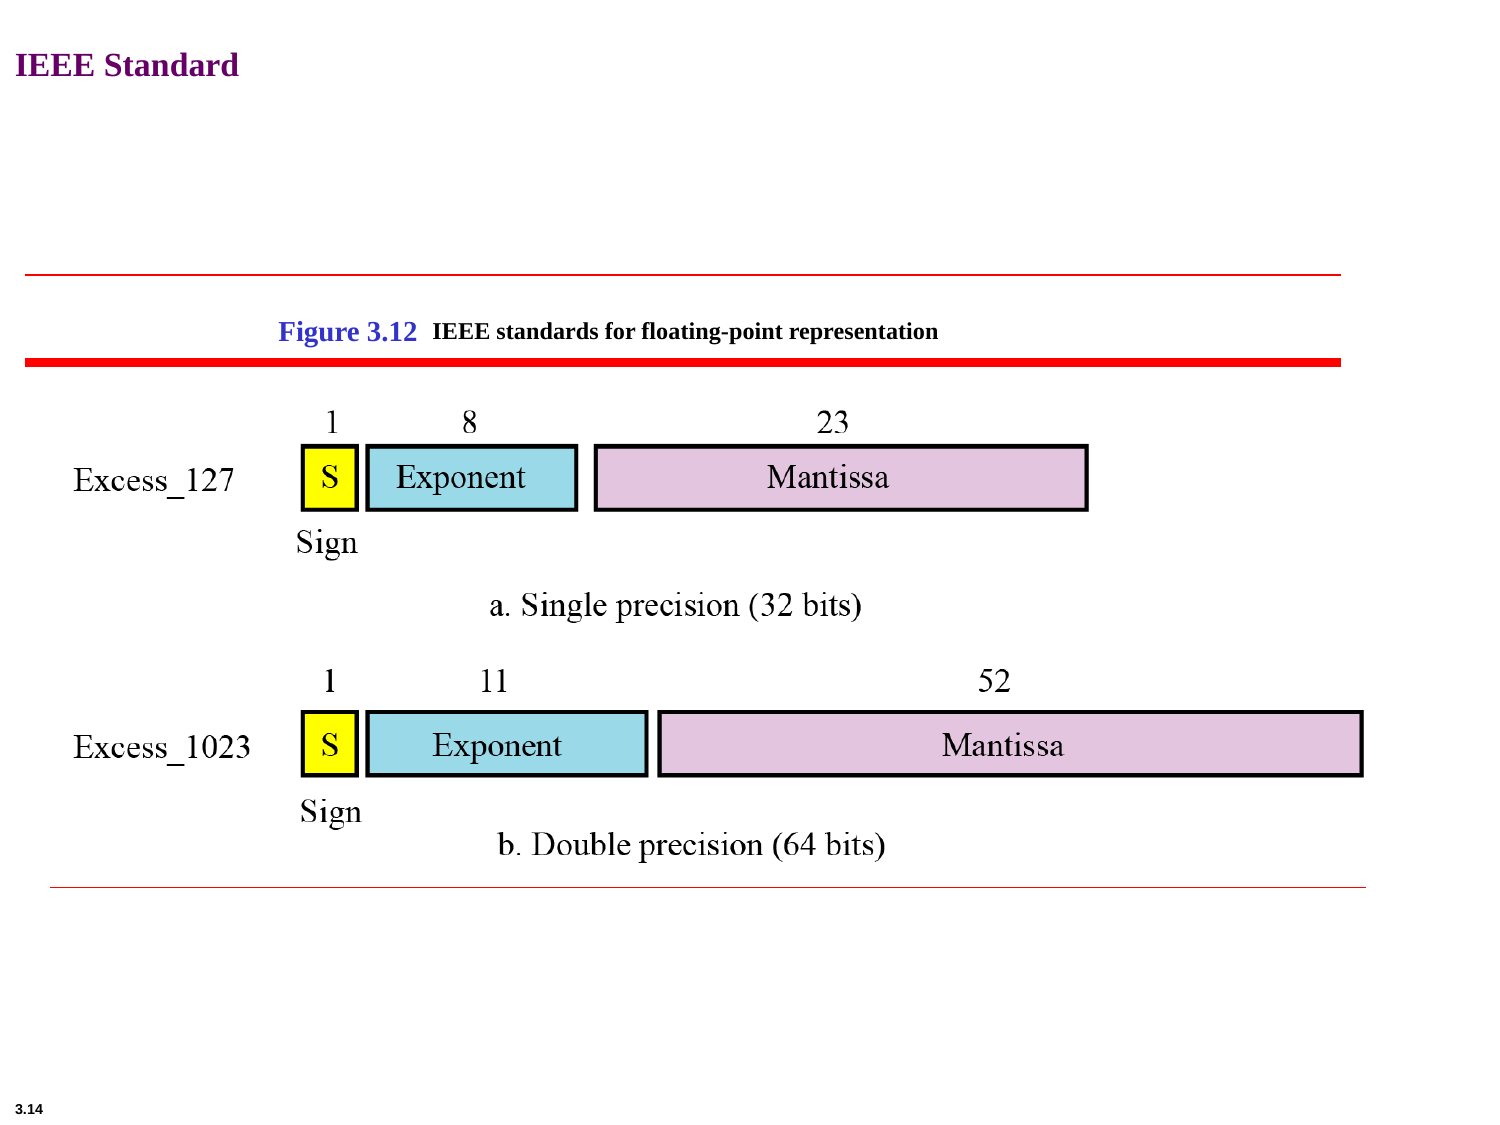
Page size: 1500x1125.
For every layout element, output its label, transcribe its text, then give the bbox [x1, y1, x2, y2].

slide_number 3.14 [0, 1050, 313, 1125]
text_box Figure 3.12 IEEE standards for floating-point representation [263, 276, 955, 355]
picture [73, 405, 1364, 866]
text_box IEEE Standard [0, 0, 1100, 91]
